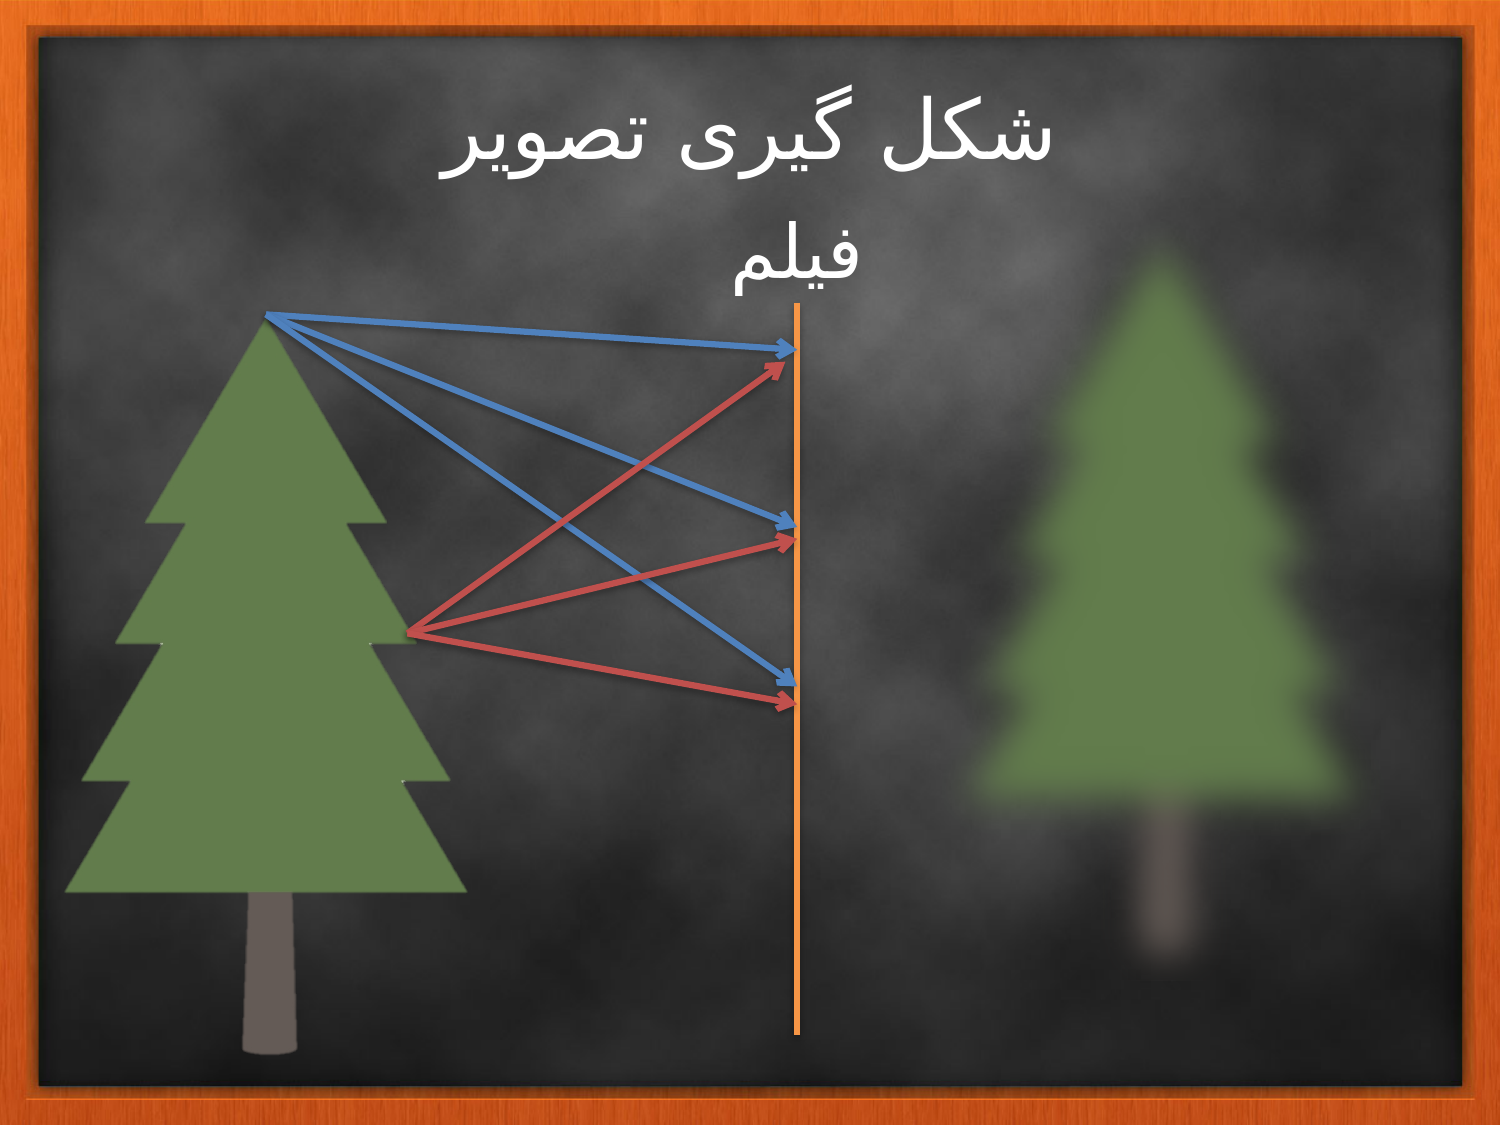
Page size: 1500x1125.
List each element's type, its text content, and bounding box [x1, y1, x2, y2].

title شکل گیری تصویر [75, 67, 1425, 185]
text_box فیلم [649, 196, 945, 302]
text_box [407, 538, 798, 632]
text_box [265, 314, 798, 687]
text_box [407, 633, 798, 705]
picture [0, 0, 1500, 1125]
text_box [407, 361, 786, 538]
